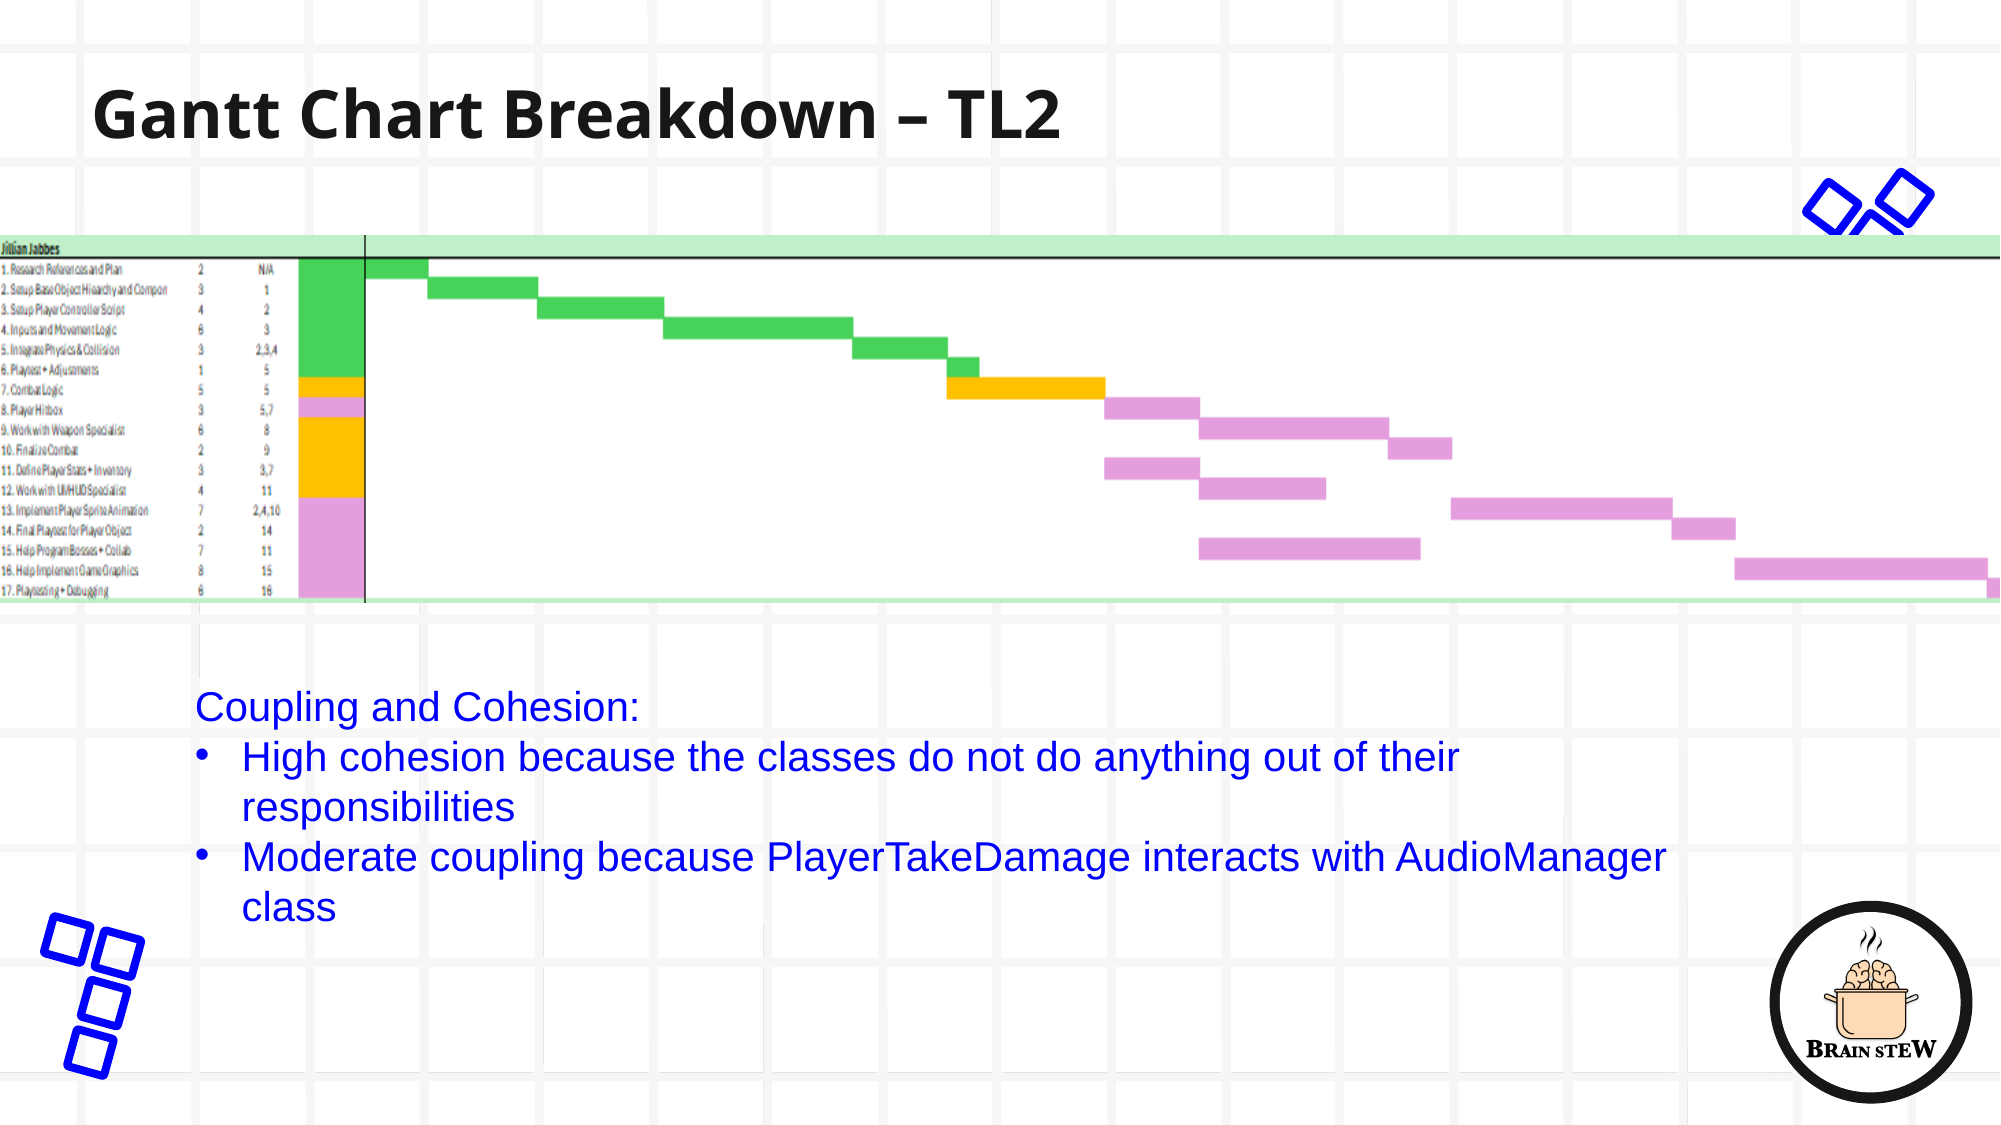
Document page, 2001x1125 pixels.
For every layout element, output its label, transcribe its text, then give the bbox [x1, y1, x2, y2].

picture [0, 0, 2000, 1125]
text_box Coupling and Cohesion: High cohesion because the classes do not do anything out of their responsibilities Moderate coupling because PlayerTakeDamage interacts with AudioManager class [180, 671, 1748, 937]
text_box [1769, 900, 1973, 1104]
text_box Gantt Chart Breakdown – TL2 [76, 56, 1853, 198]
